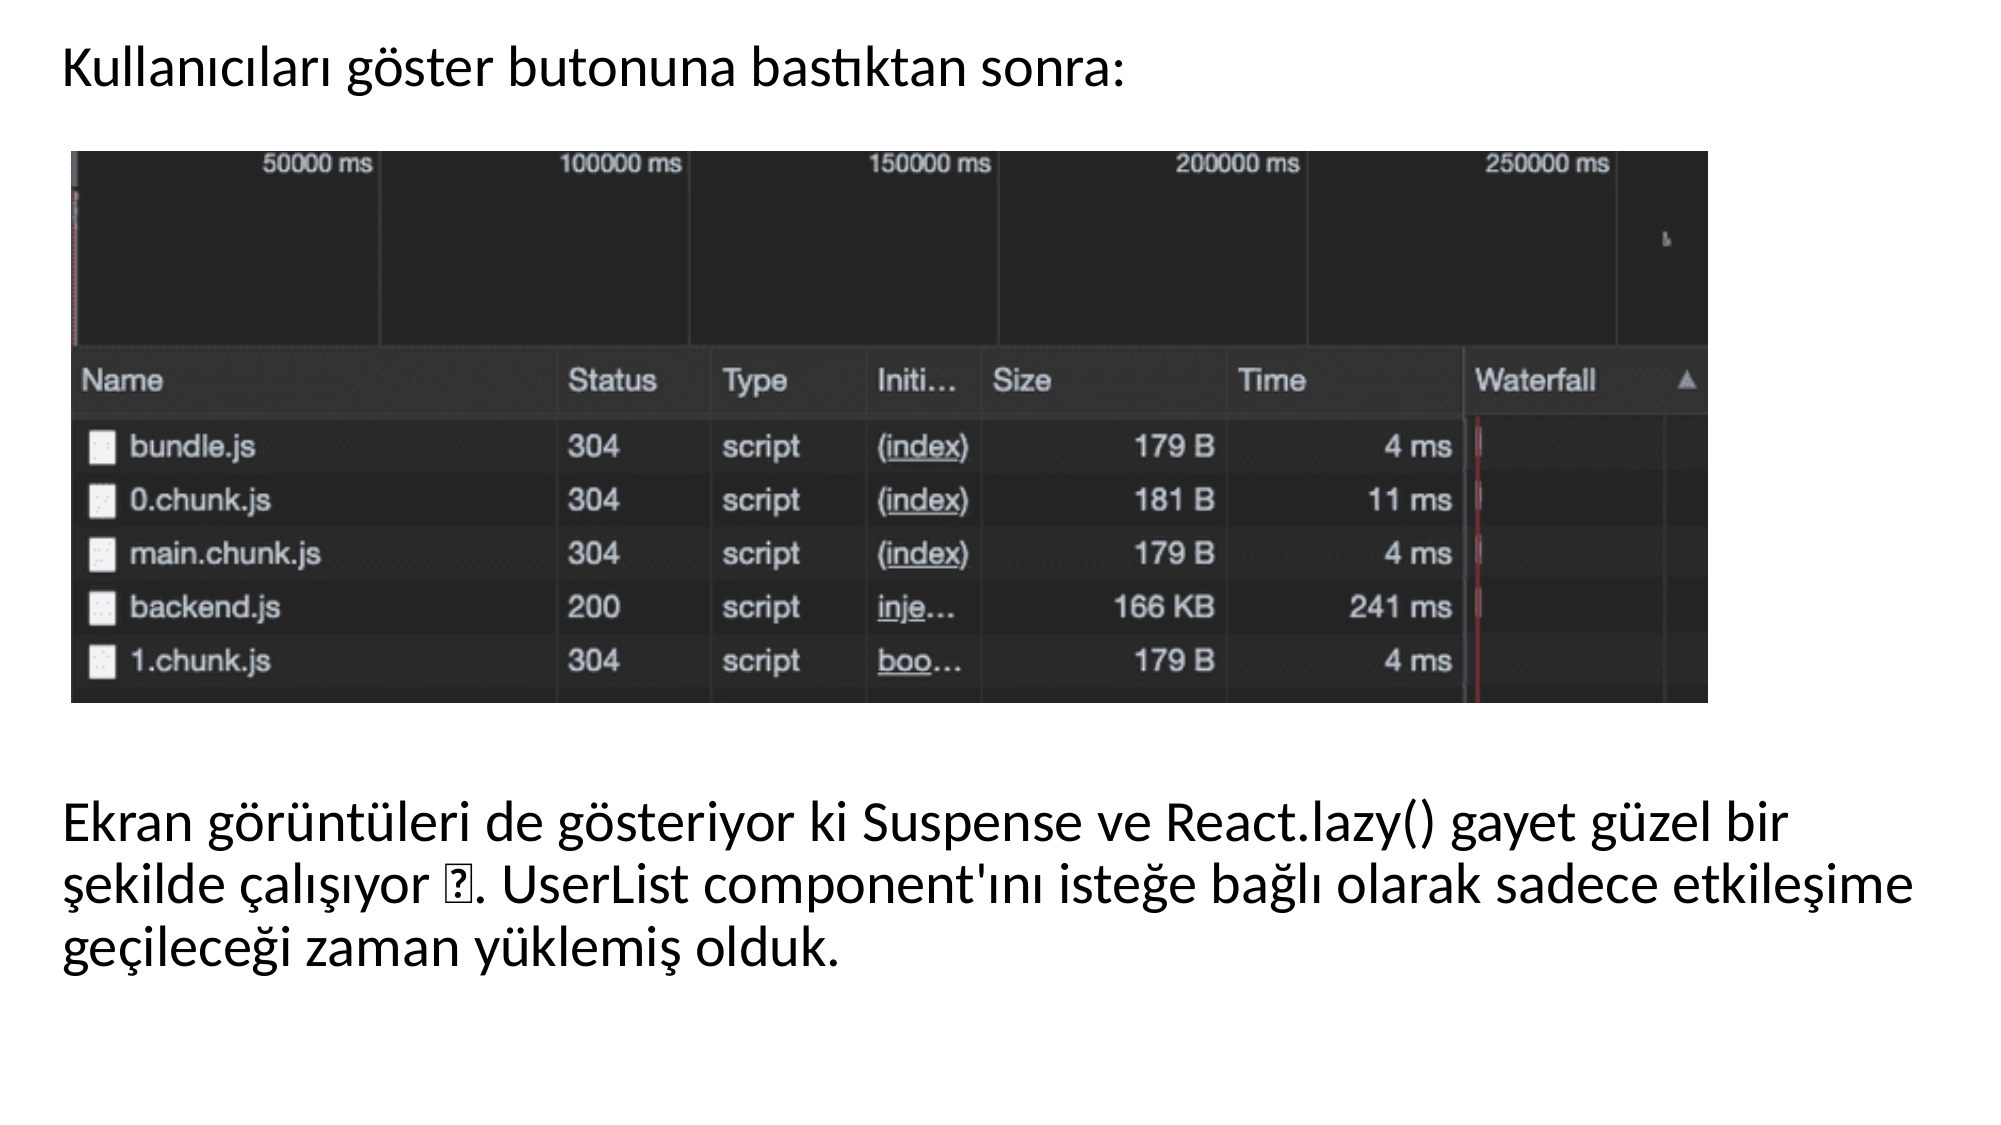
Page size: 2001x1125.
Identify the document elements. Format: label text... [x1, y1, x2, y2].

list Kullanıcıları göster butonuna bastıktan sonra: Ekran görüntüleri de gösteriyor ki Suspense ve React.lazy() gayet güzel bir şekilde çalışıyor 🥳. UserList component'ını isteğe bağlı olarak sadece etkileşime geçileceği zaman yüklemiş olduk. [47, 28, 1967, 1083]
picture [71, 151, 1708, 704]
